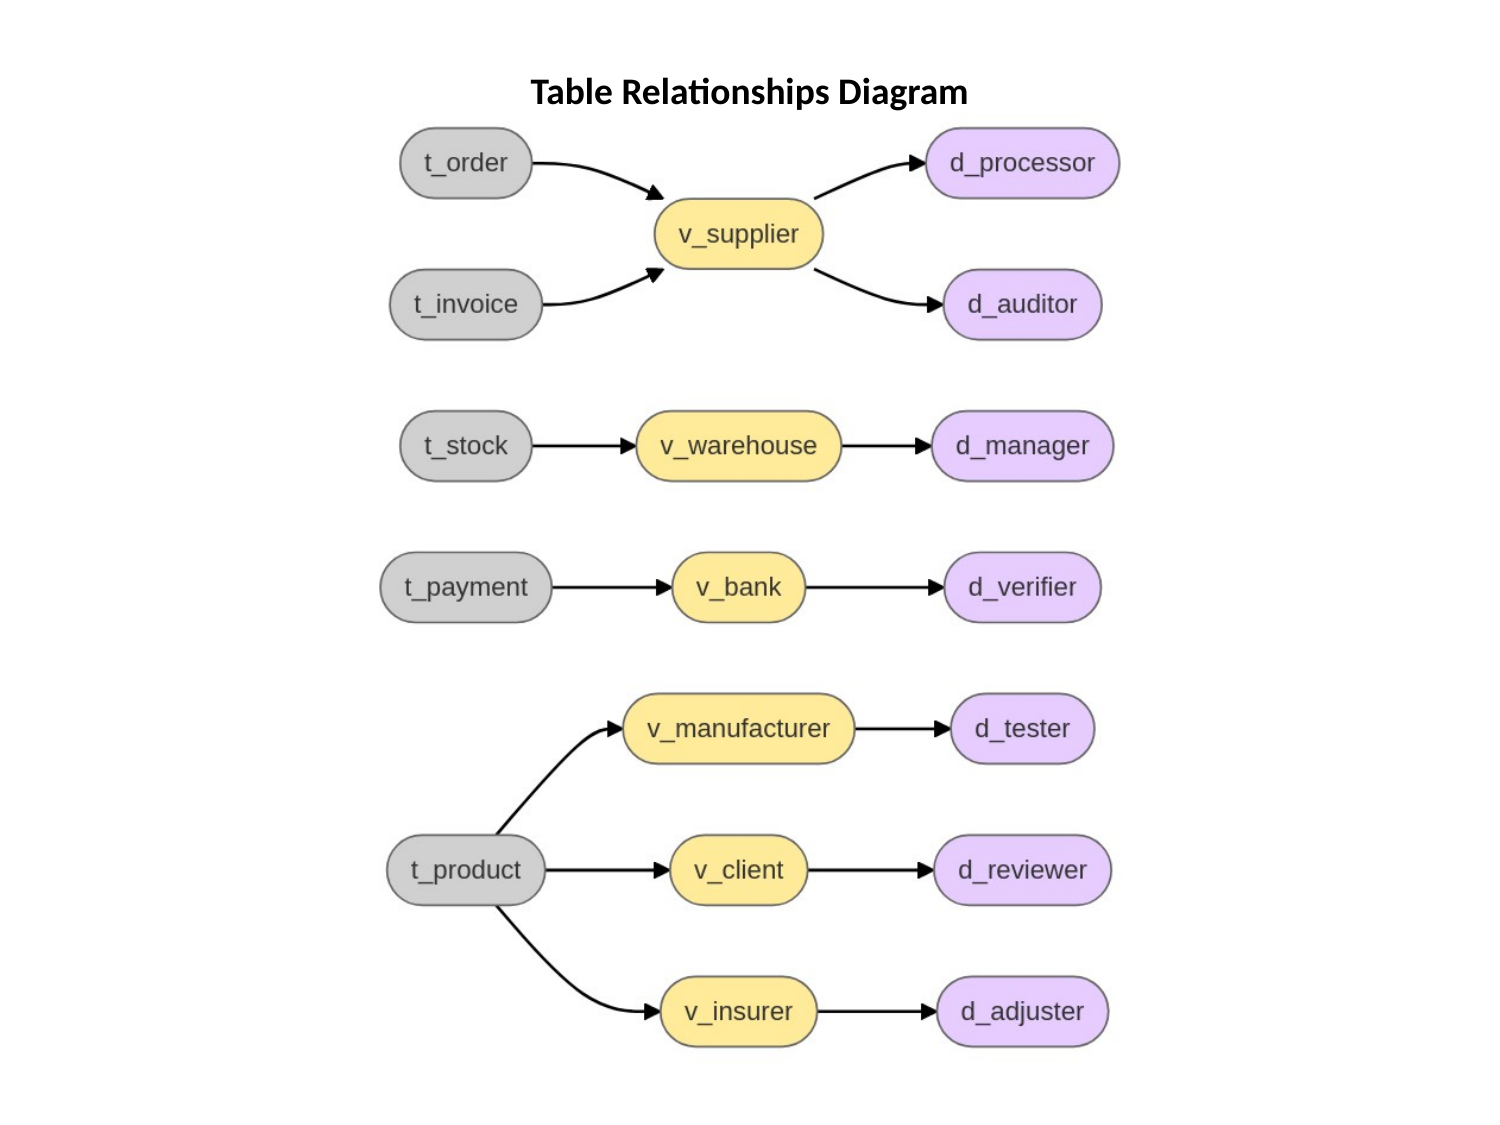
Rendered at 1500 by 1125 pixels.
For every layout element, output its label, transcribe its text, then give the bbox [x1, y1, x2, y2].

picture [37, 112, 1463, 1063]
text_box Table Relationships Diagram [515, 14, 985, 110]
